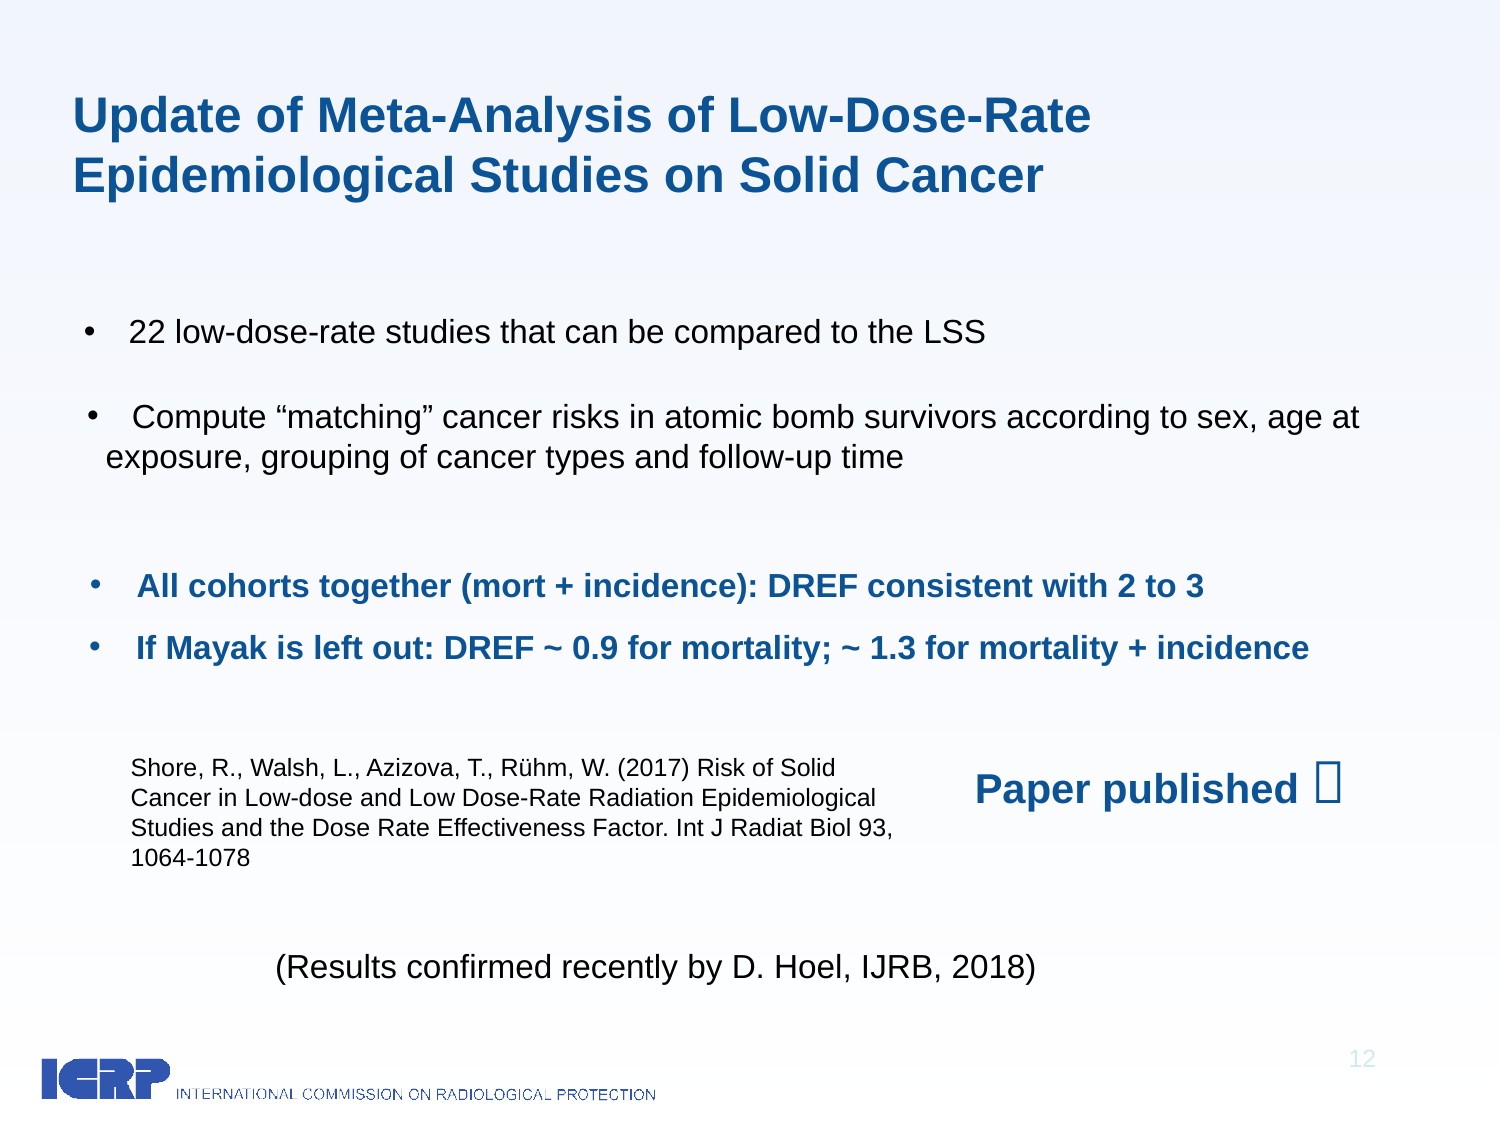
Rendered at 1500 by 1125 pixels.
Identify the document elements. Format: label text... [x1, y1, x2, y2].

text_box (Results confirmed recently by D. Hoel, IJRB, 2018) [275, 937, 1138, 995]
text_box Update of Meta-Analysis of Low-Dose-Rate Epidemiological Studies on Solid Cancer [0, 74, 1500, 210]
text_box 22 low-dose-rate studies that can be compared to the LSS [69, 303, 1075, 378]
text_box Paper published  [974, 737, 1400, 888]
picture [37, 1052, 663, 1105]
text_box If Mayak is left out: DREF ~ 0.9 for mortality; ~ 1.3 for mortality + incidence [74, 618, 1500, 674]
text_box All cohorts together (mort + incidence): DREF consistent with 2 to 3 [74, 556, 1500, 612]
text_box Compute “matching” cancer risks in atomic bomb survivors according to sex, age at exposure, grouping of cancer types and follow-up time [72, 387, 1407, 483]
slide_number 12 [1299, 1037, 1425, 1073]
text_box Shore, R., Walsh, L., Azizova, T., Rühm, W. (2017) Risk of Solid Cancer in Low-dose and Low Dose-Rate Radiation Epidemiological Studies and the Dose Rate Effectiveness Factor. Int J Radiat Biol 93, 1064-1078 [115, 744, 915, 879]
